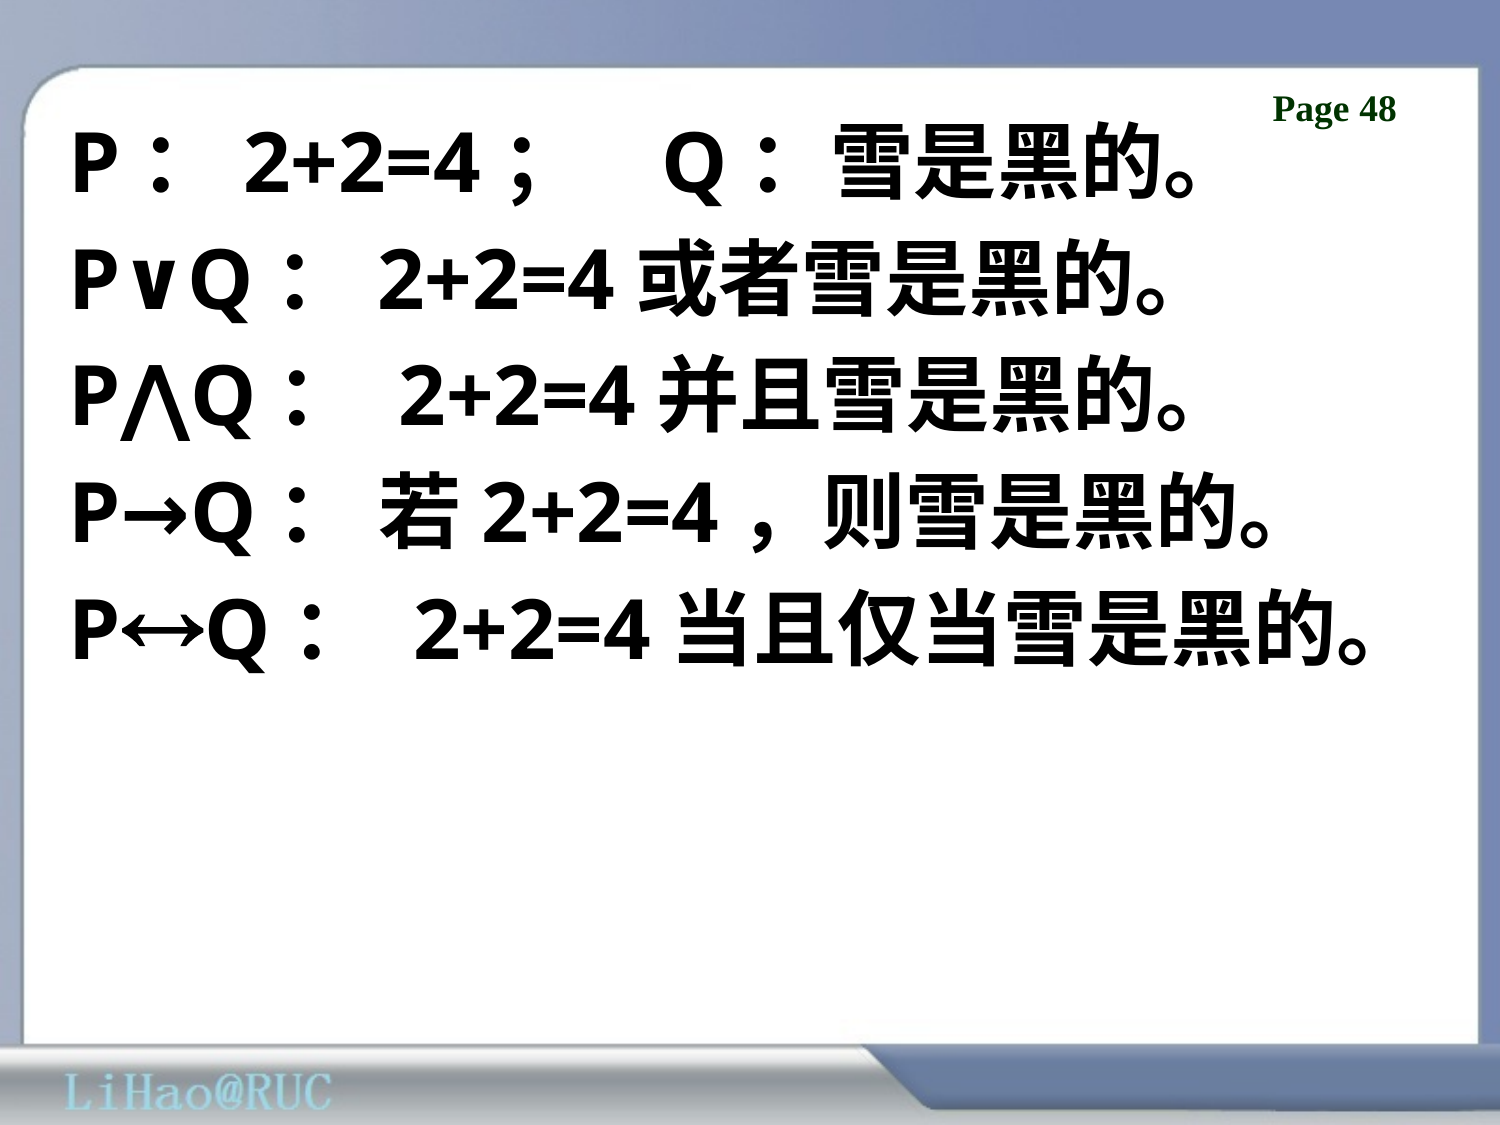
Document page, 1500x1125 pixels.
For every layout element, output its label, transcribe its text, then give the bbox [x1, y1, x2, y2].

picture [0, 0, 1500, 1125]
list P：2+2=4； Q：雪是黑的。 P∨Q ：2+2=4或者雪是黑的。 P⋀Q： 2+2=4并且雪是黑的。 P→Q： 若2+2=4，则雪是黑的。 PQ： 2+2=4当且仅当雪是黑的。 [53, 101, 1451, 1001]
